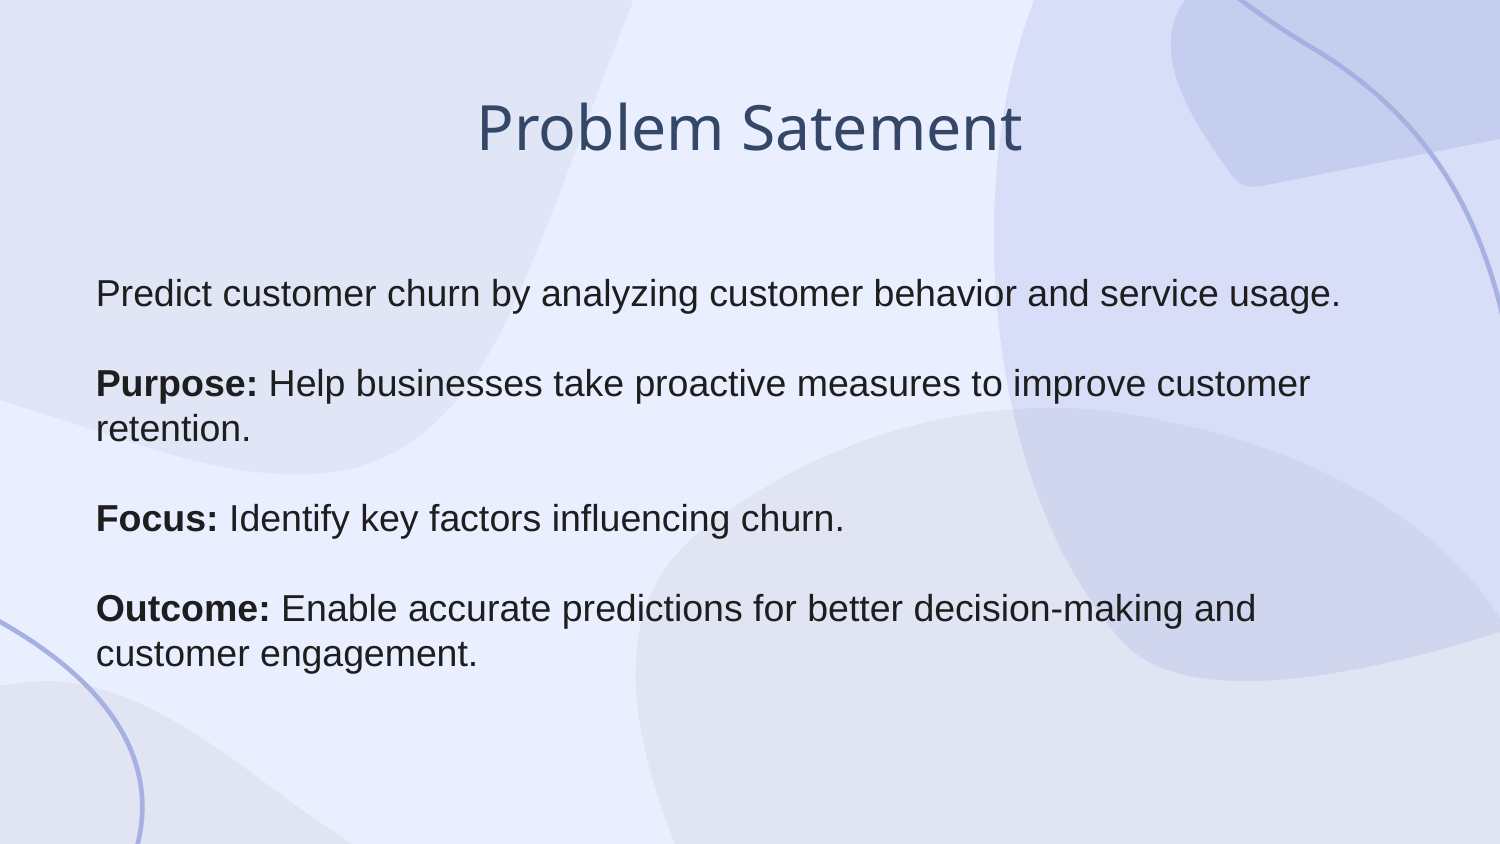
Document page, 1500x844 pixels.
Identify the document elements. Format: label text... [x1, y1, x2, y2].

title Problem Satement [118, 71, 1382, 180]
text_box Predict customer churn by analyzing customer behavior and service usage. Purpose: Help businesses take proactive measures to improve customer retention. Focus: Identify key factors influencing churn. Outcome: Enable accurate predictions for better decision-making and customer engagement. [80, 261, 1420, 682]
